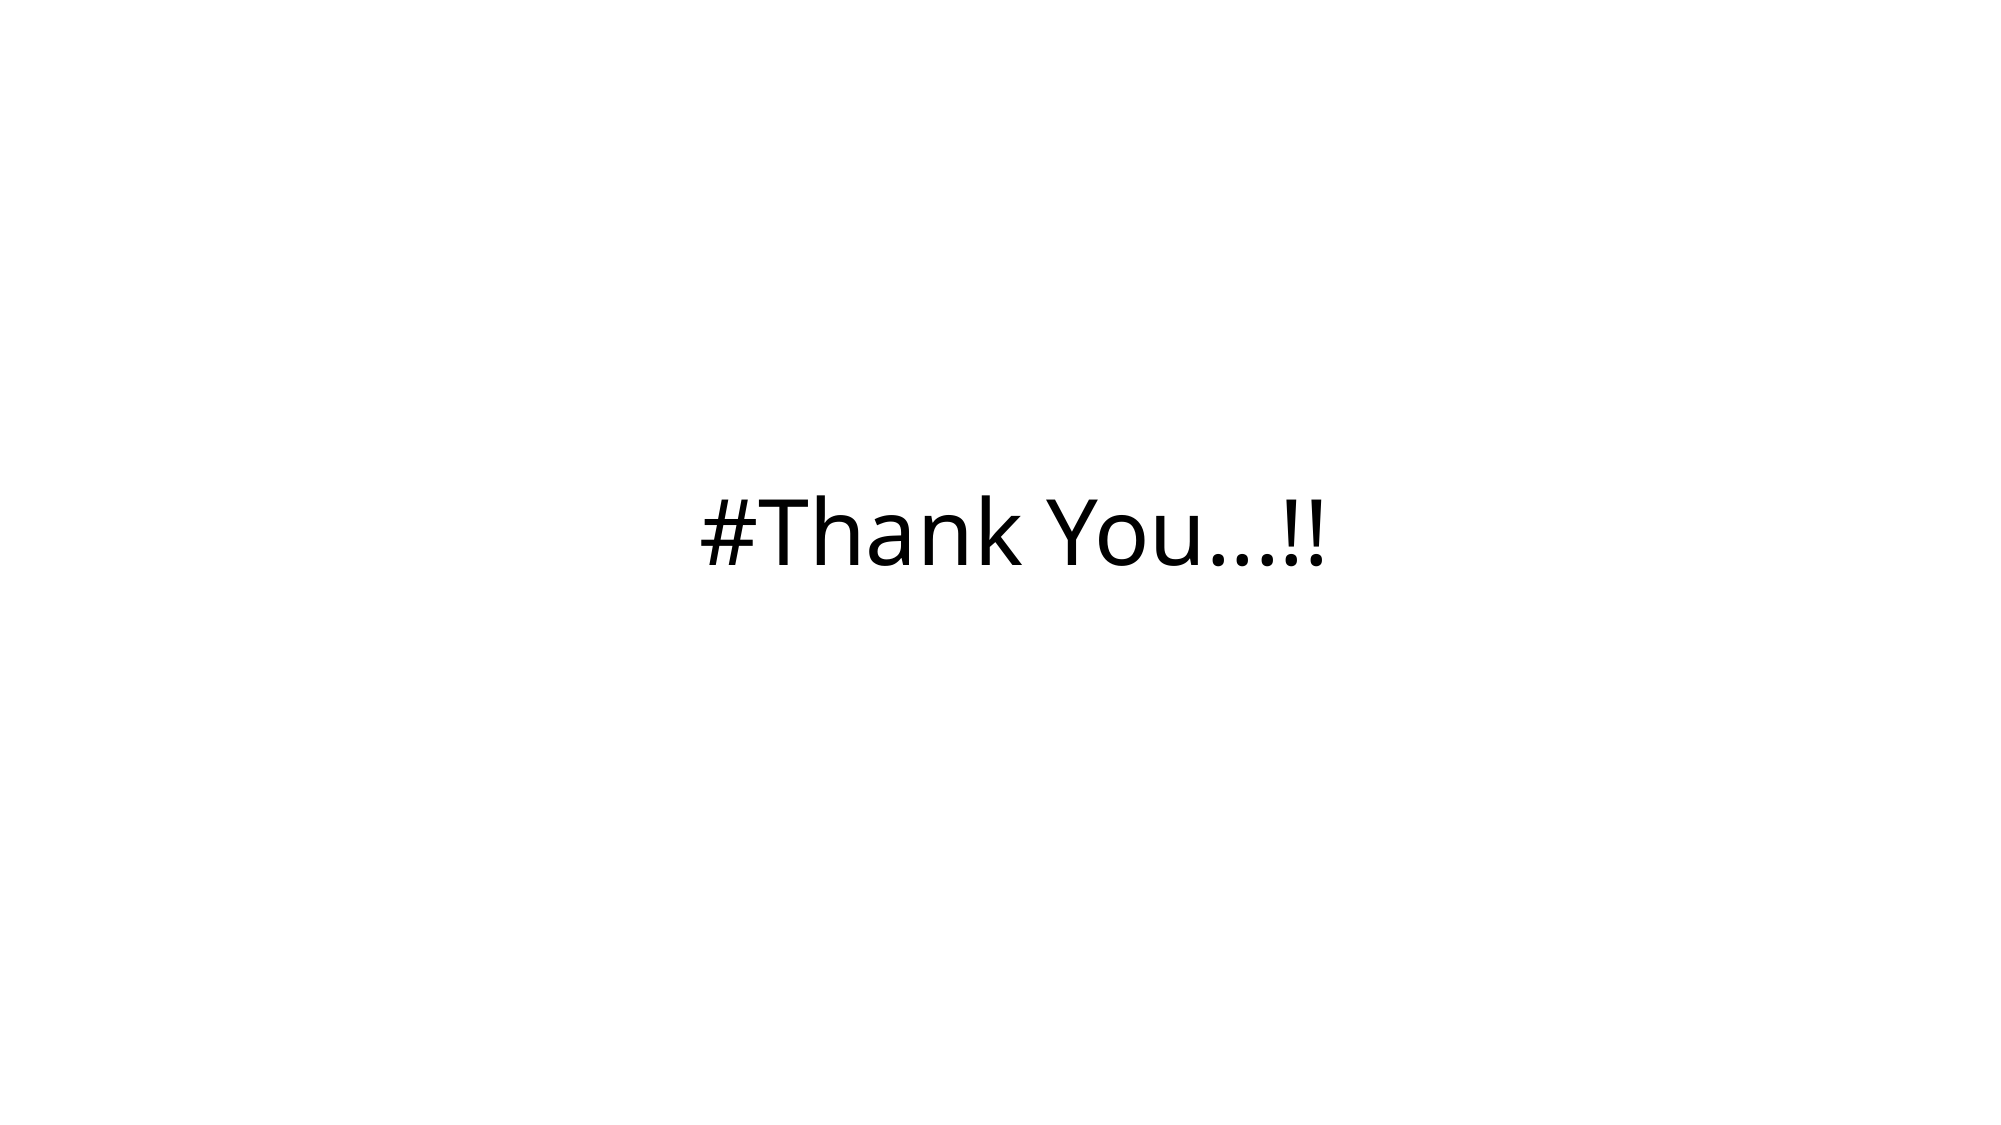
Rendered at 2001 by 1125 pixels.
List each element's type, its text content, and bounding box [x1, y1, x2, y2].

title #Thank You...!! [684, 427, 2000, 645]
